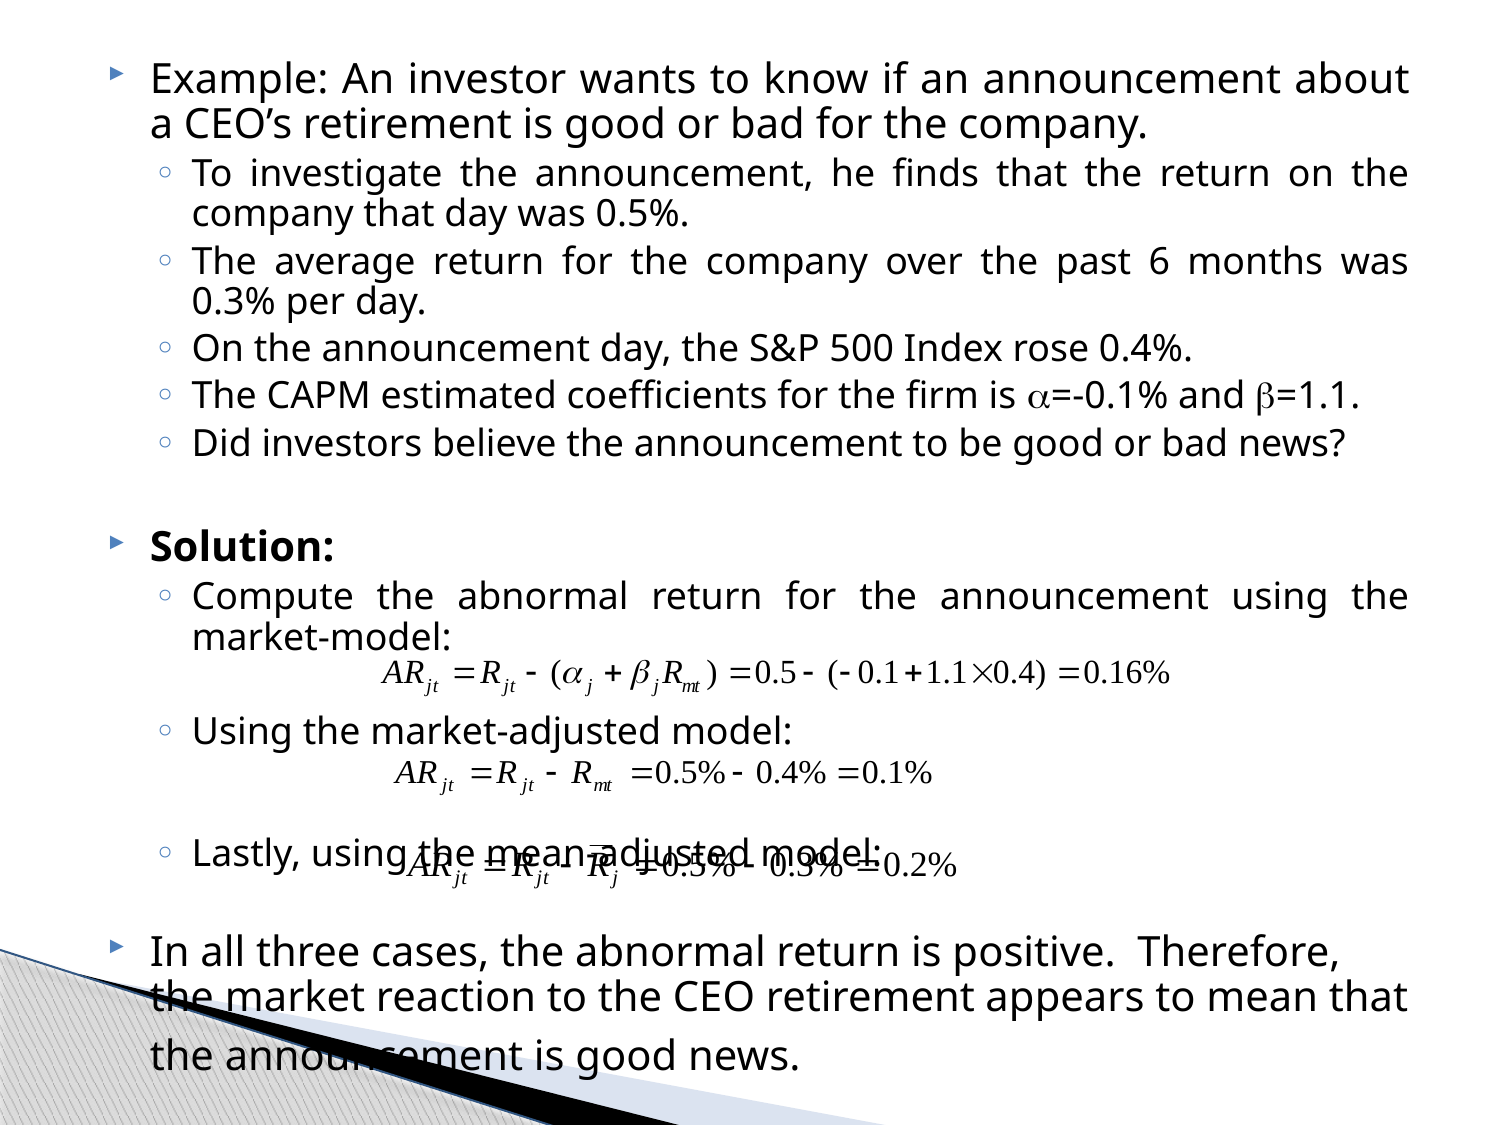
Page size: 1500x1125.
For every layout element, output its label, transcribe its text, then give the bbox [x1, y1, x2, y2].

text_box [374, 649, 1176, 704]
list Example: An investor wants to know if an announcement about a CEO’s retirement is good or bad for the company. To investigate the announcement, he finds that the return on the company that day was 0.5%. The average return for the company over the past 6 months was 0.3% per day. On the announcement day, the S&P 500 Index rose 0.4%. The CAPM estimated coefficients for the firm is =-0.1% and =1.1. Did investors believe the announcement to be good or bad news? Solution: Compute the abnormal return for the announcement using the market-model: Using the market-adjusted model: Lastly, using the mean-adjusted model: In all three cases, the abnormal return is positive. Therefore, the market reaction to the CEO retirement appears to mean that the announcement is good news. [75, 50, 1425, 1063]
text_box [399, 837, 963, 897]
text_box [387, 749, 938, 803]
